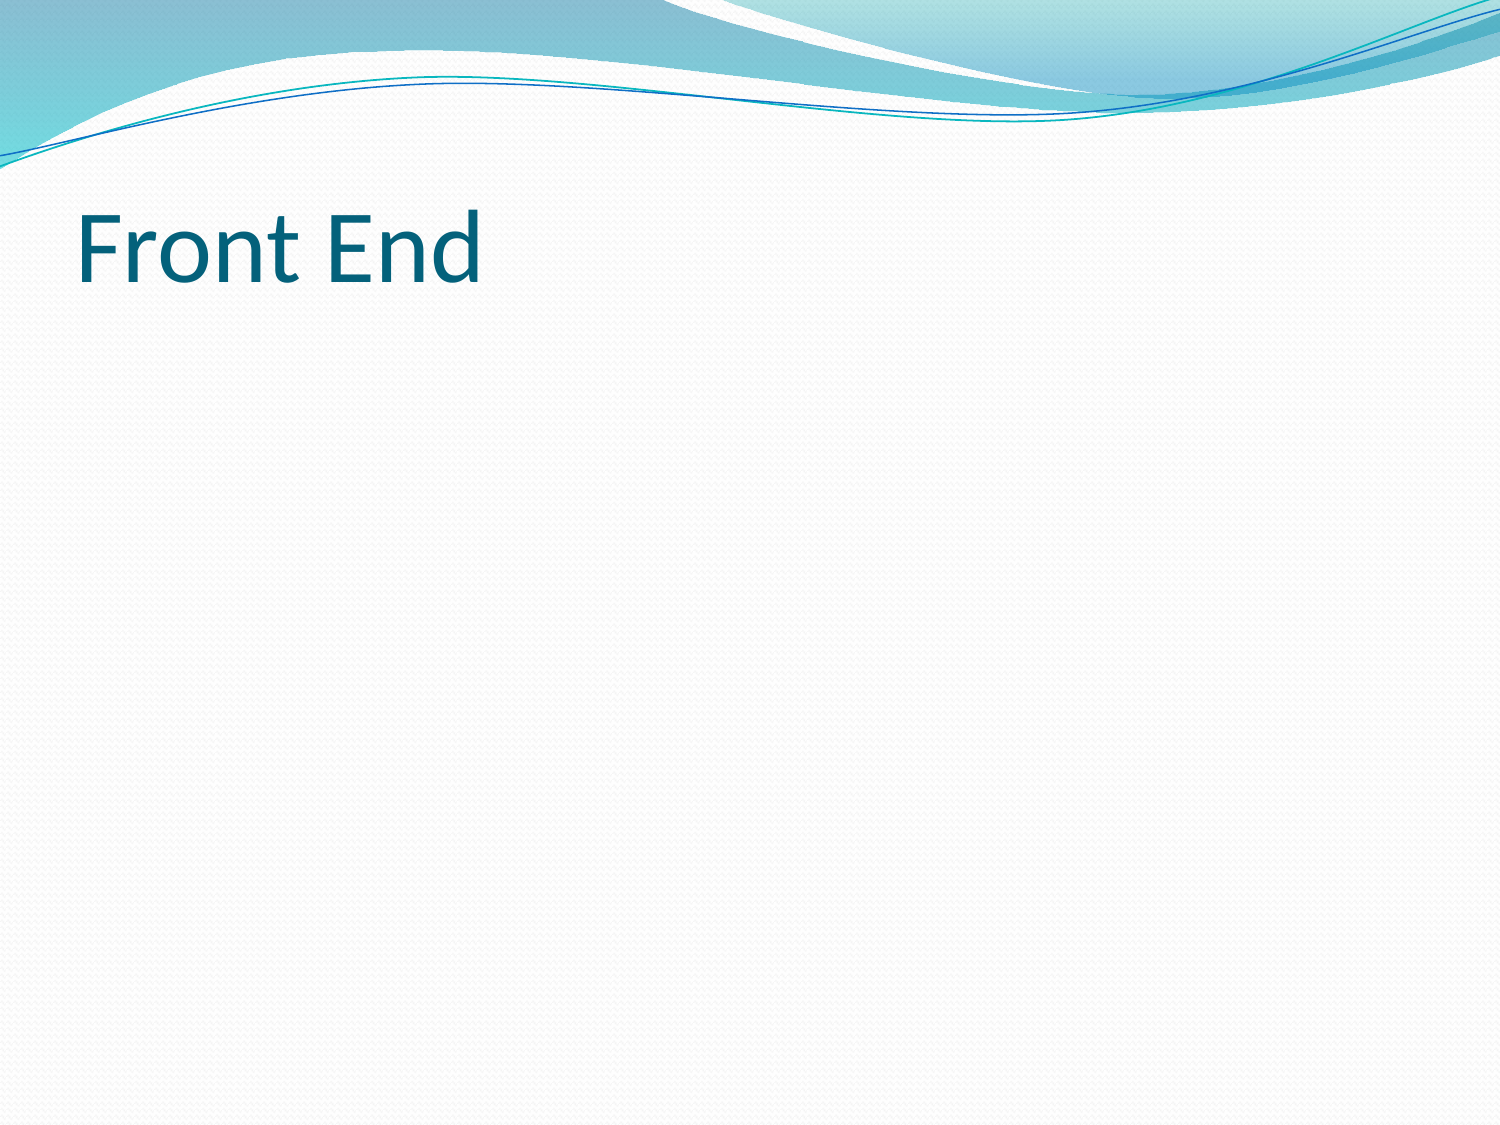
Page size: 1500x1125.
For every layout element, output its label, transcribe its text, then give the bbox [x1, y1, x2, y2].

title Front End [75, 115, 1425, 303]
